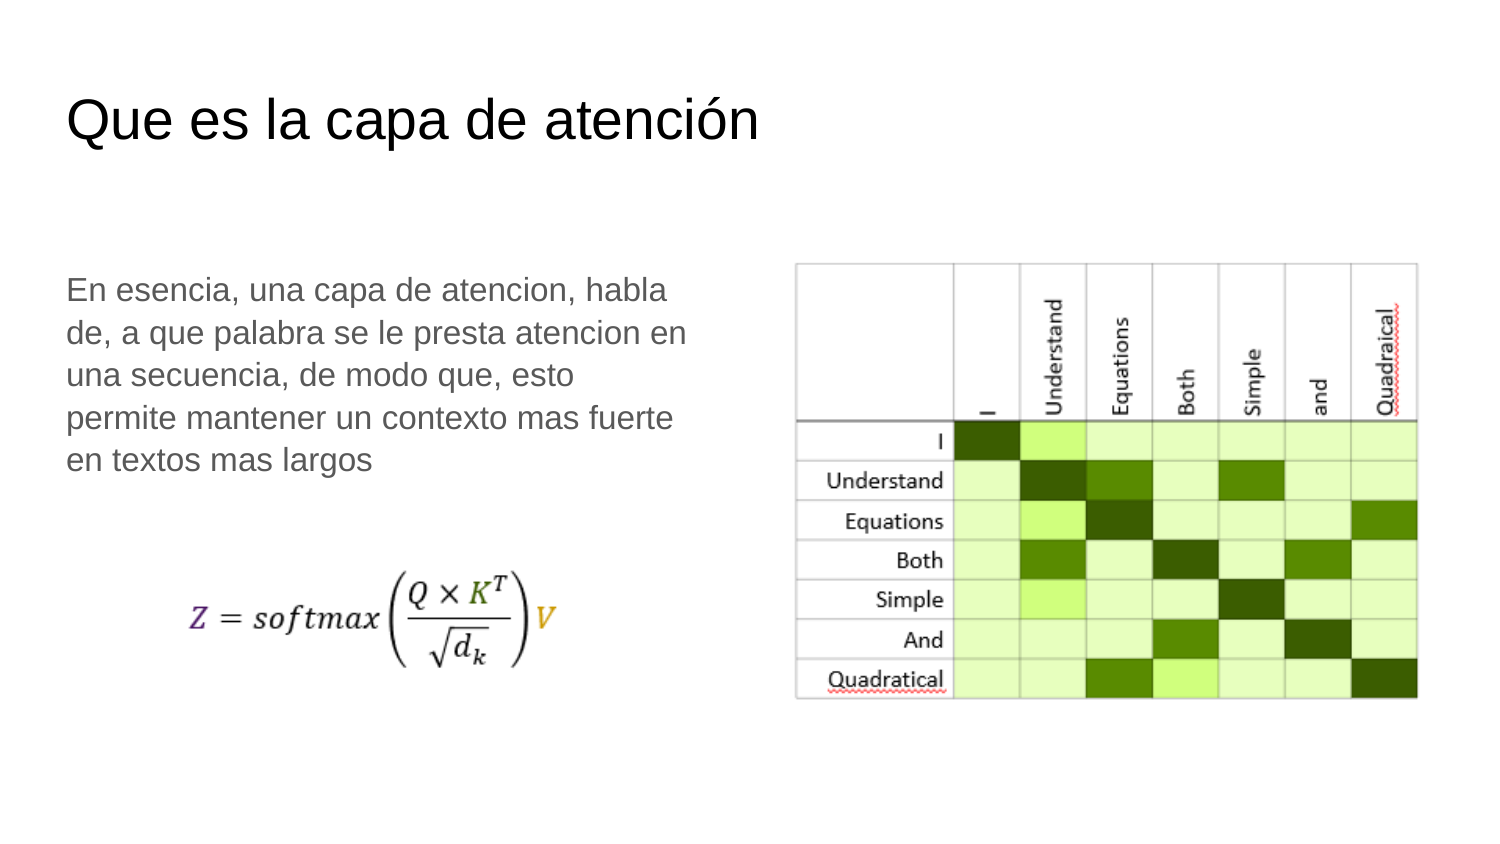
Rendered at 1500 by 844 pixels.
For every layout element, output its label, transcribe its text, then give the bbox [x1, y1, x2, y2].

title Que es la capa de atención [51, 72, 1449, 167]
list En esencia, una capa de atencion, habla de, a que palabra se le presta atencion en una secuencia, de modo que, esto permite mantener un contexto mas fuerte en textos mas largos [51, 189, 708, 750]
picture [731, 218, 1450, 721]
picture [153, 559, 606, 683]
